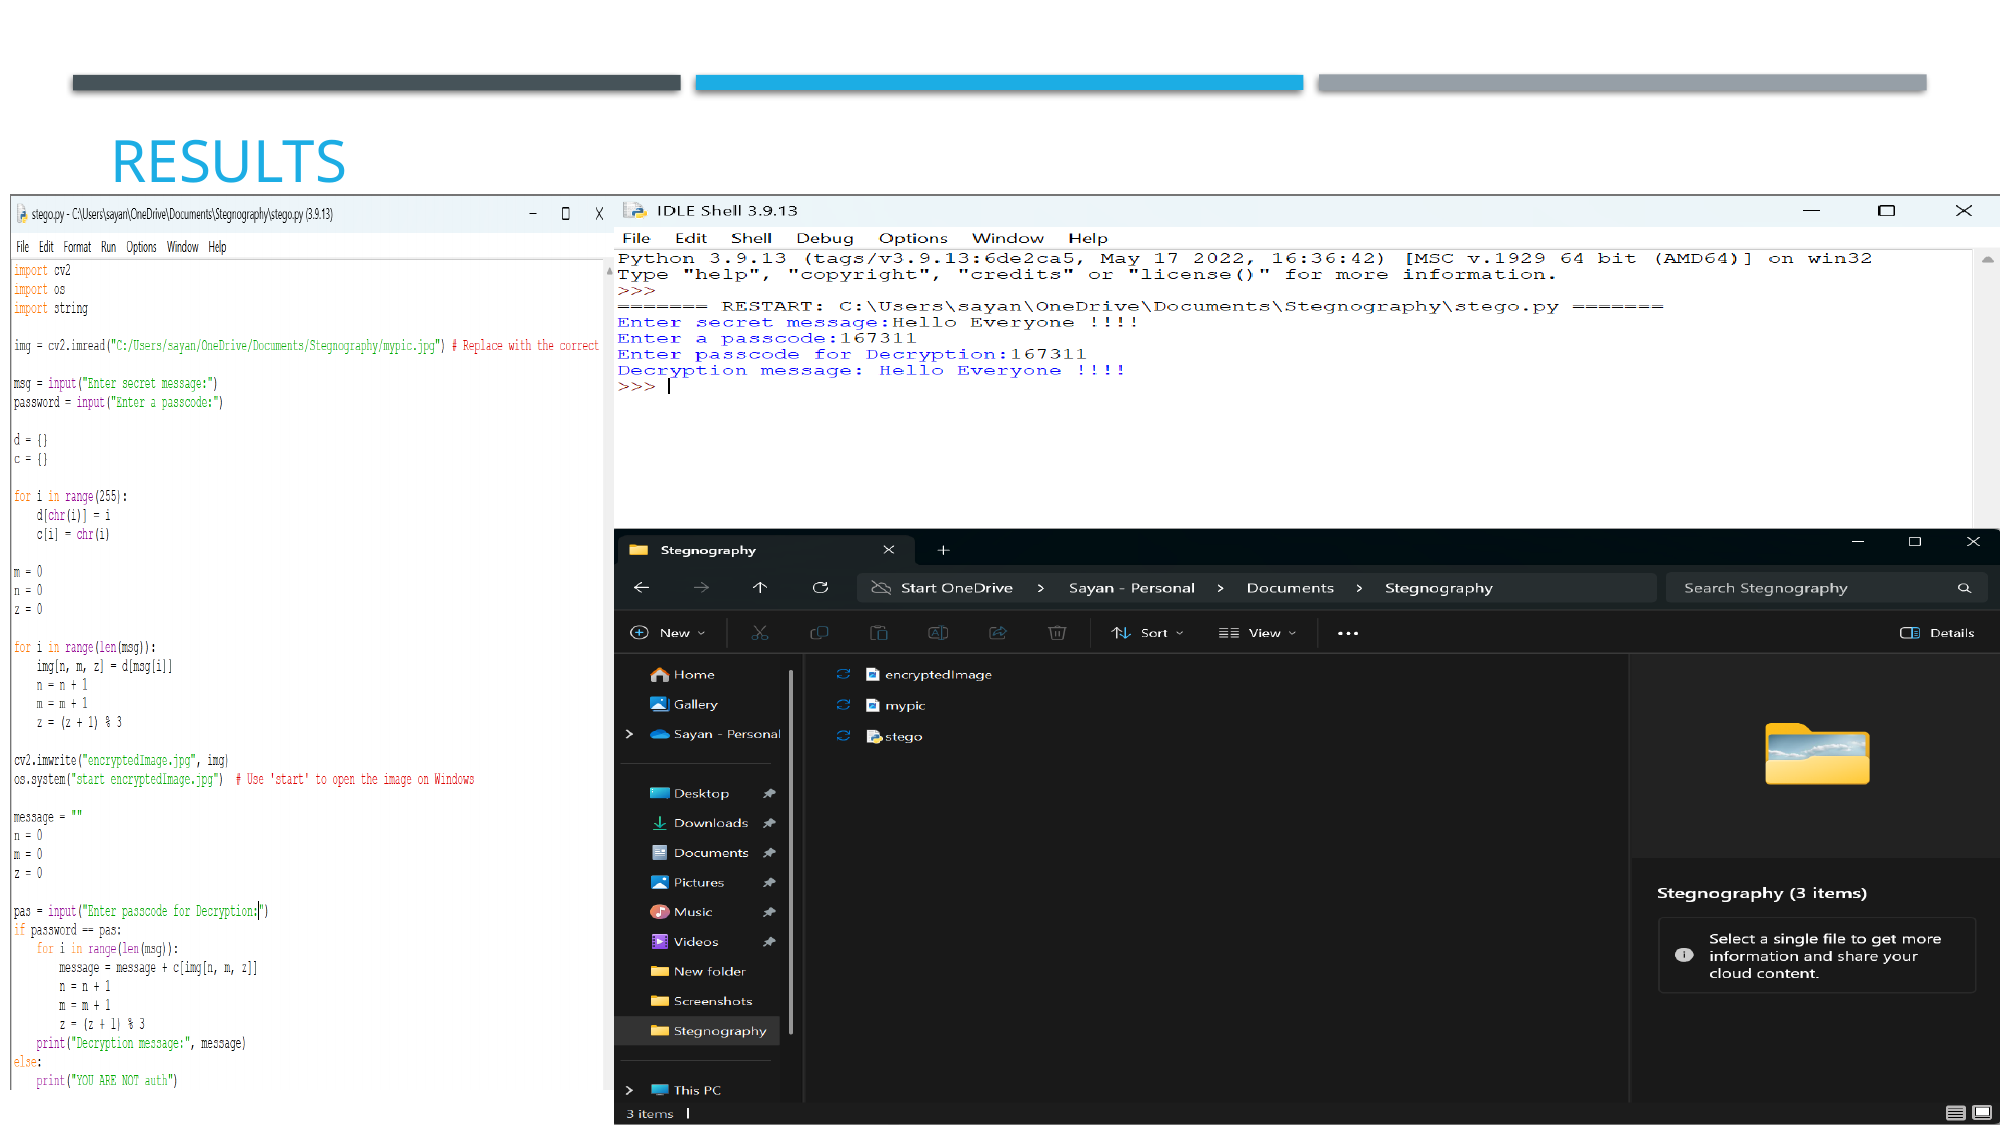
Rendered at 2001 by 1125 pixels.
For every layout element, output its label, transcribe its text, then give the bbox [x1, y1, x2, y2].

picture [10, 193, 2000, 1125]
title Results [95, 115, 1905, 192]
